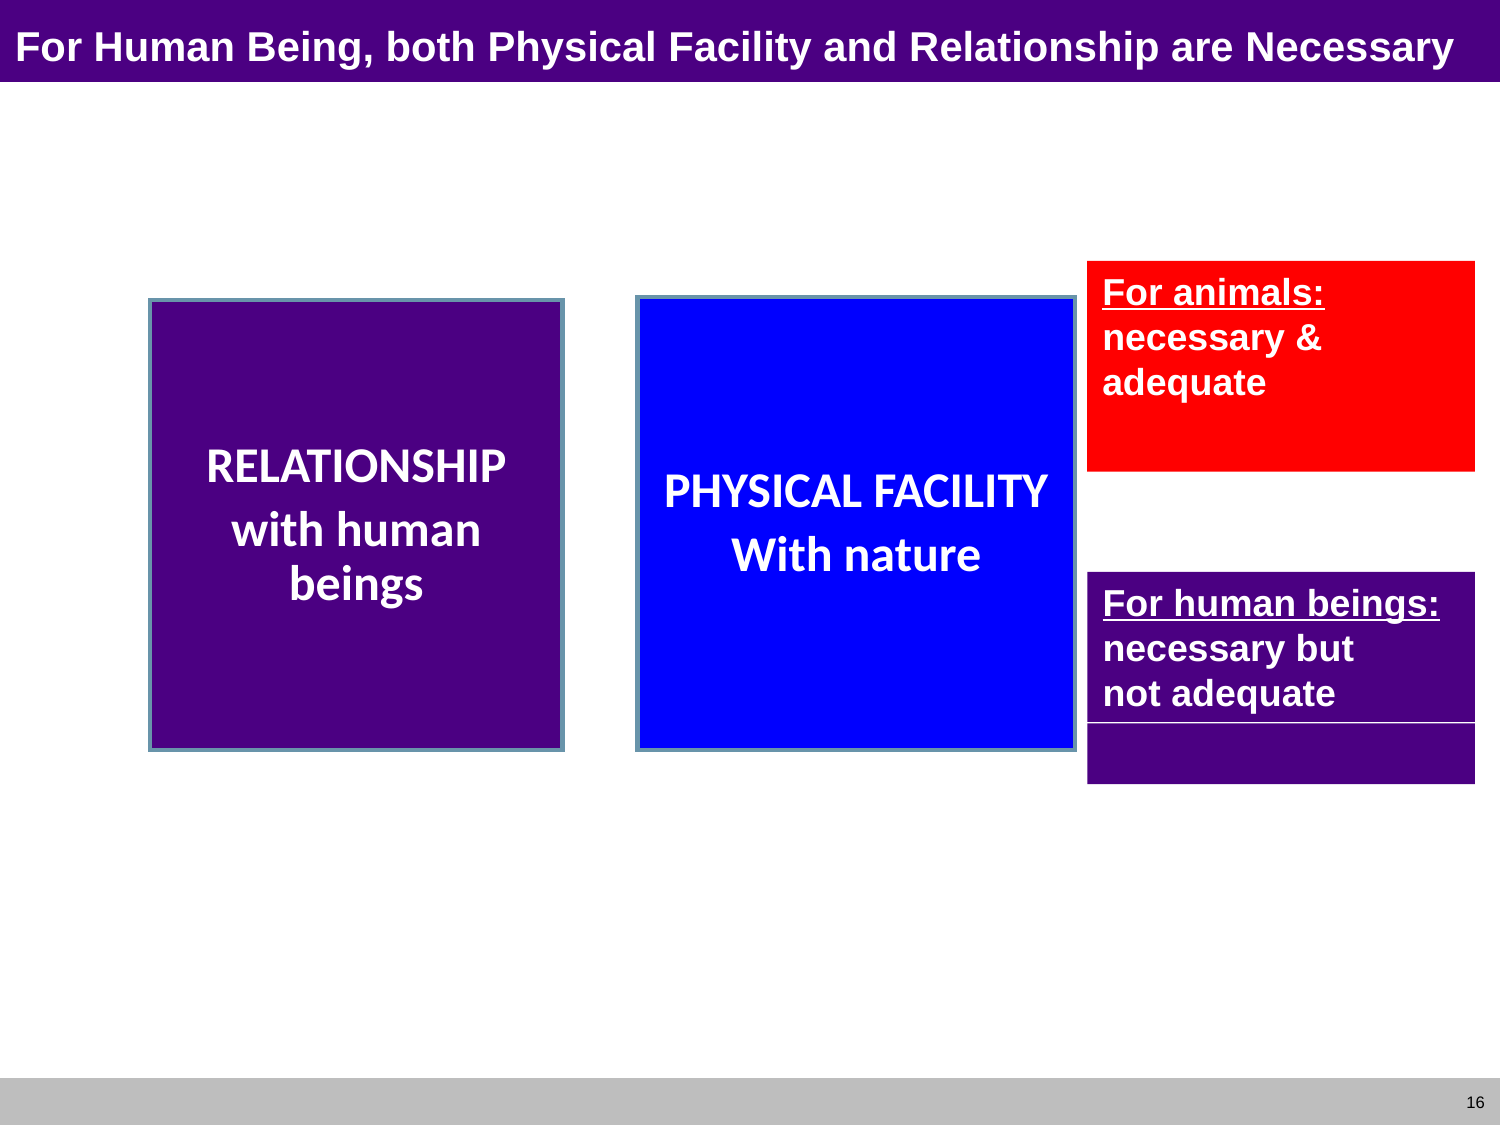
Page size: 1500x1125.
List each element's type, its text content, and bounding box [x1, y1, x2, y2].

text_box For human beings: necessary but not adequate [1087, 571, 1475, 722]
text_box RELATIONSHIP with human beings [150, 299, 563, 750]
text_box PHYSICAL FACILITY With nature [637, 296, 1075, 750]
title For Human Being, both Physical Facility and Relationship are Necessary [0, 12, 1500, 75]
text_box [1087, 410, 1475, 472]
text_box [1087, 723, 1475, 785]
text_box For animals: necessary & adequate [1087, 260, 1475, 410]
